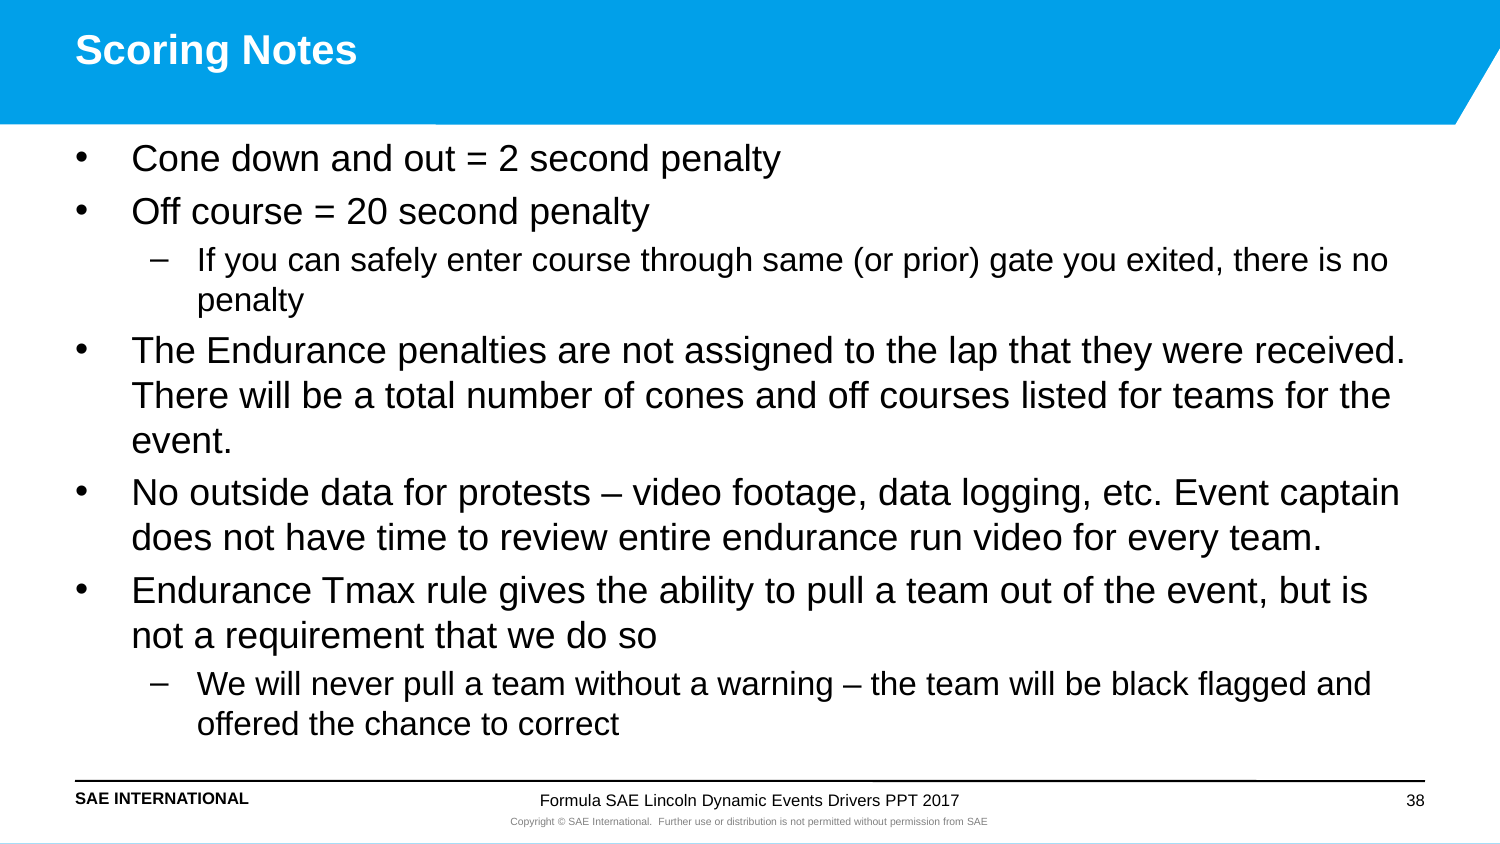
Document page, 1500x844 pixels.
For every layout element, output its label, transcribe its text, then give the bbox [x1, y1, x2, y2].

list Cone down and out = 2 second penalty Off course = 20 second penalty If you can safely enter course through same (or prior) gate you exited, there is no penalty The Endurance penalties are not assigned to the lap that they were received. There will be a total number of cones and off courses listed for teams for the event. No outside data for protests – video footage, data logging, etc. Event captain does not have time to review entire endurance run video for every team. Endurance Tmax rule gives the ability to pull a team out of the event, but is not a requirement that we do so We will never pull a team without a warning – the team will be black flagged and offered the chance to correct [75, 134, 1425, 789]
slide_number 38 [1074, 788, 1425, 810]
footer Formula SAE Lincoln Dynamic Events Drivers PPT 2017 [512, 788, 988, 810]
title Scoring Notes [75, 22, 1425, 105]
